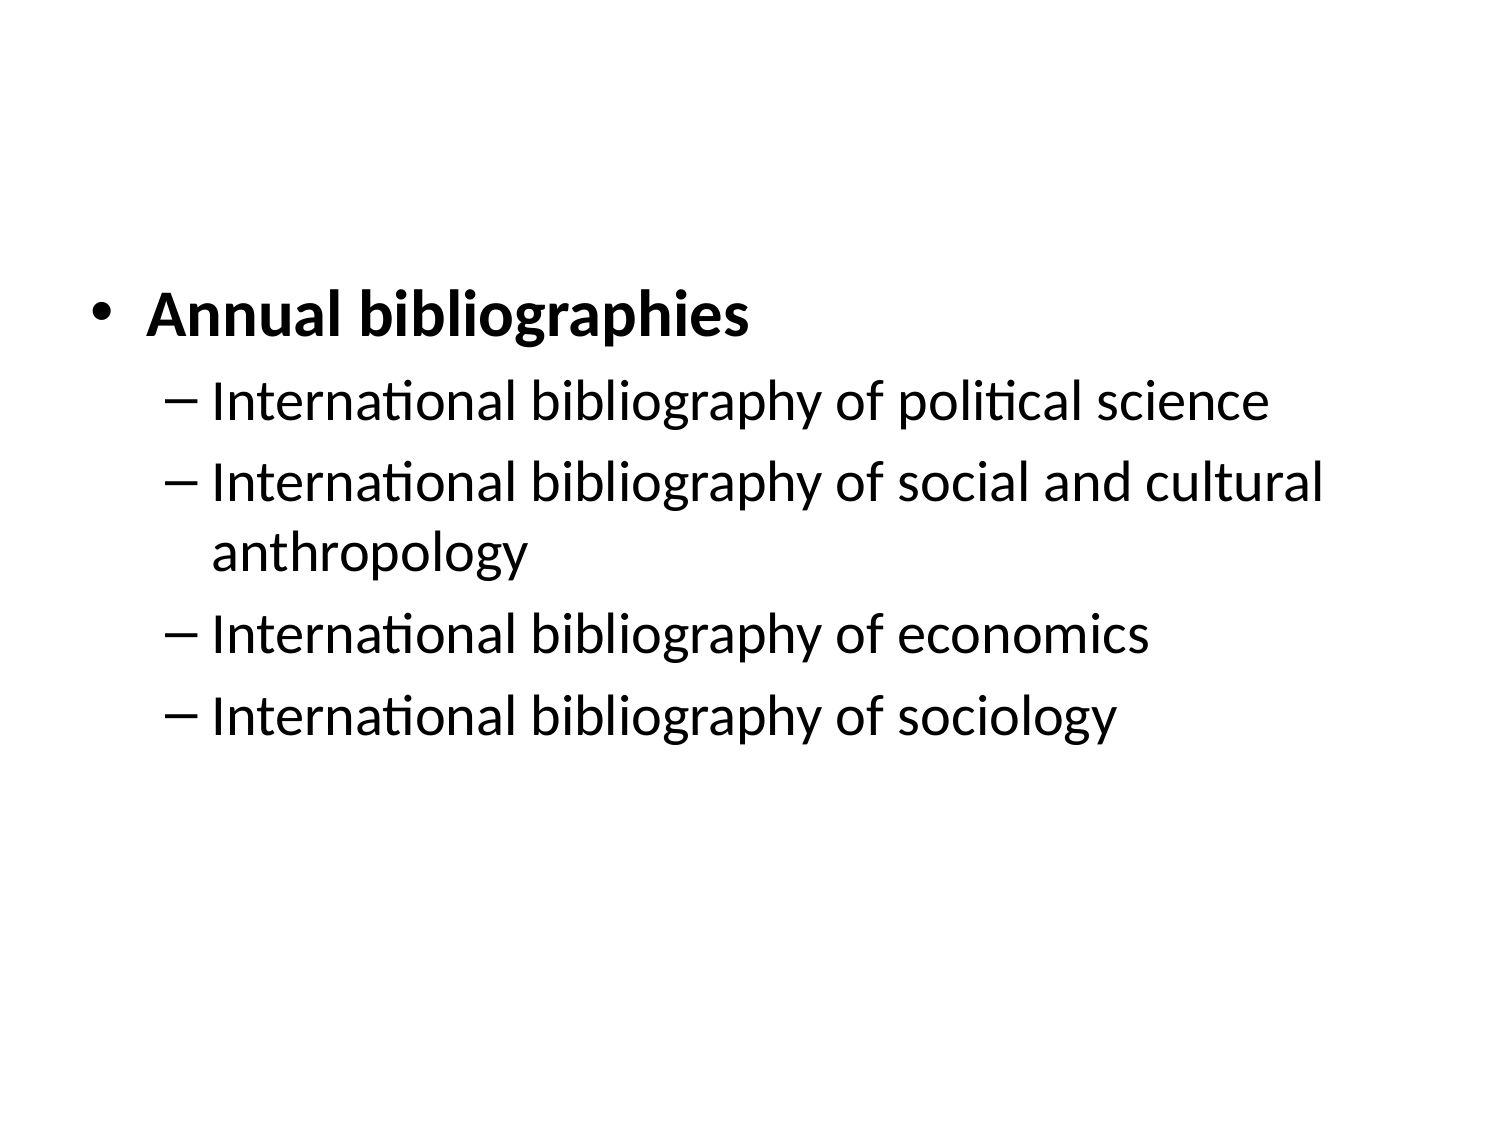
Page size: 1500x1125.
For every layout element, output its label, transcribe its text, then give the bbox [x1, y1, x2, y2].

list Annual bibliographies International bibliography of political science International bibliography of social and cultural anthropology International bibliography of economics International bibliography of sociology [75, 262, 1425, 1005]
